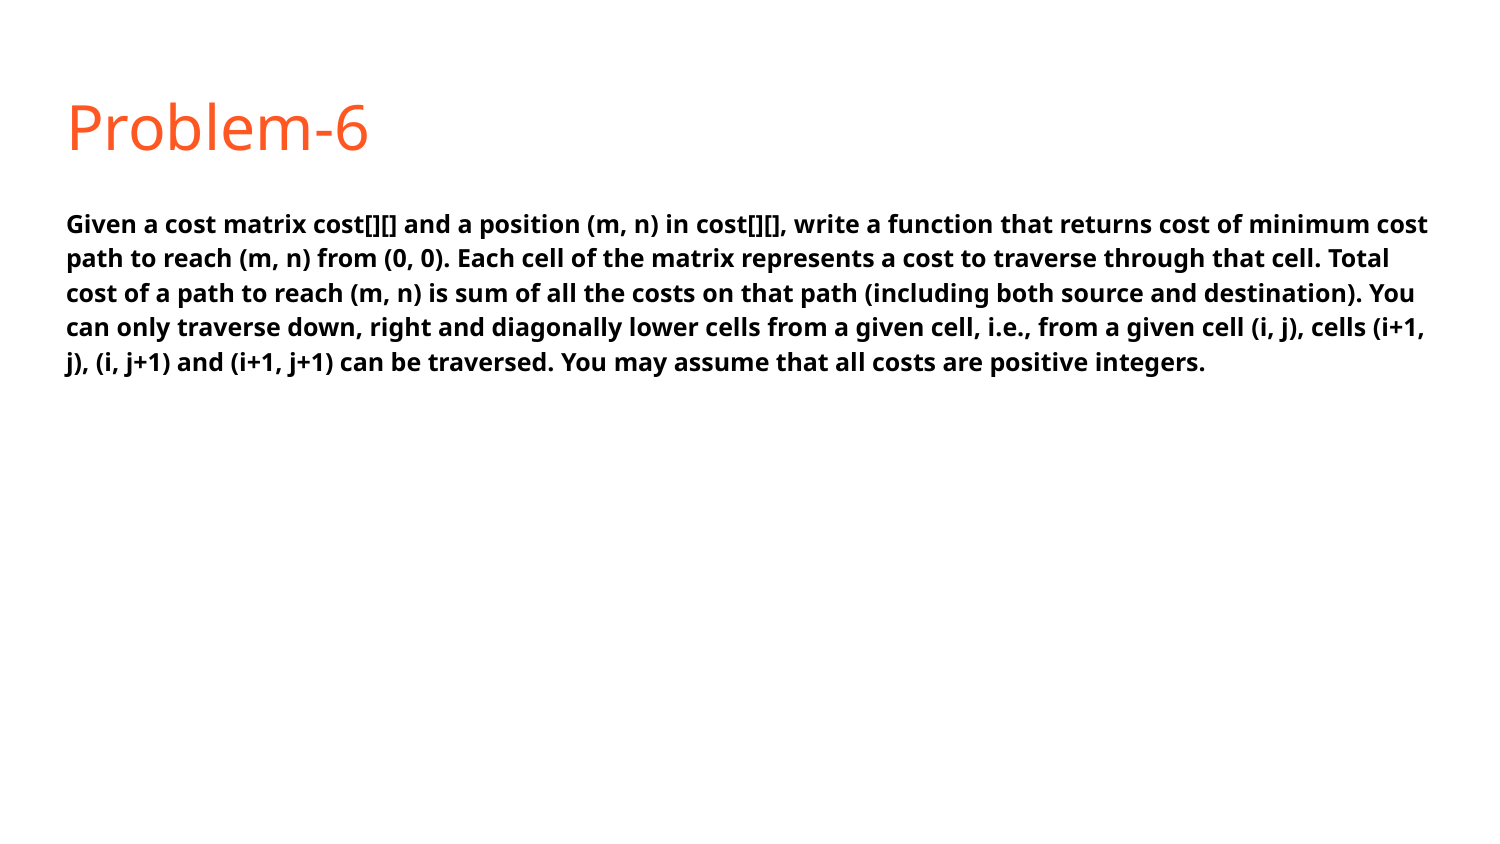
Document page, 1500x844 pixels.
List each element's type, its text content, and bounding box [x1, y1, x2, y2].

list Given a cost matrix cost[][] and a position (m, n) in cost[][], write a function that returns cost of minimum cost path to reach (m, n) from (0, 0). Each cell of the matrix represents a cost to traverse through that cell. Total cost of a path to reach (m, n) is sum of all the costs on that path (including both source and destination). You can only traverse down, right and diagonally lower cells from a given cell, i.e., from a given cell (i, j), cells (i+1, j), (i, j+1) and (i+1, j+1) can be traversed. You may assume that all costs are positive integers. [51, 189, 1449, 750]
title Problem-6 [51, 72, 1449, 167]
